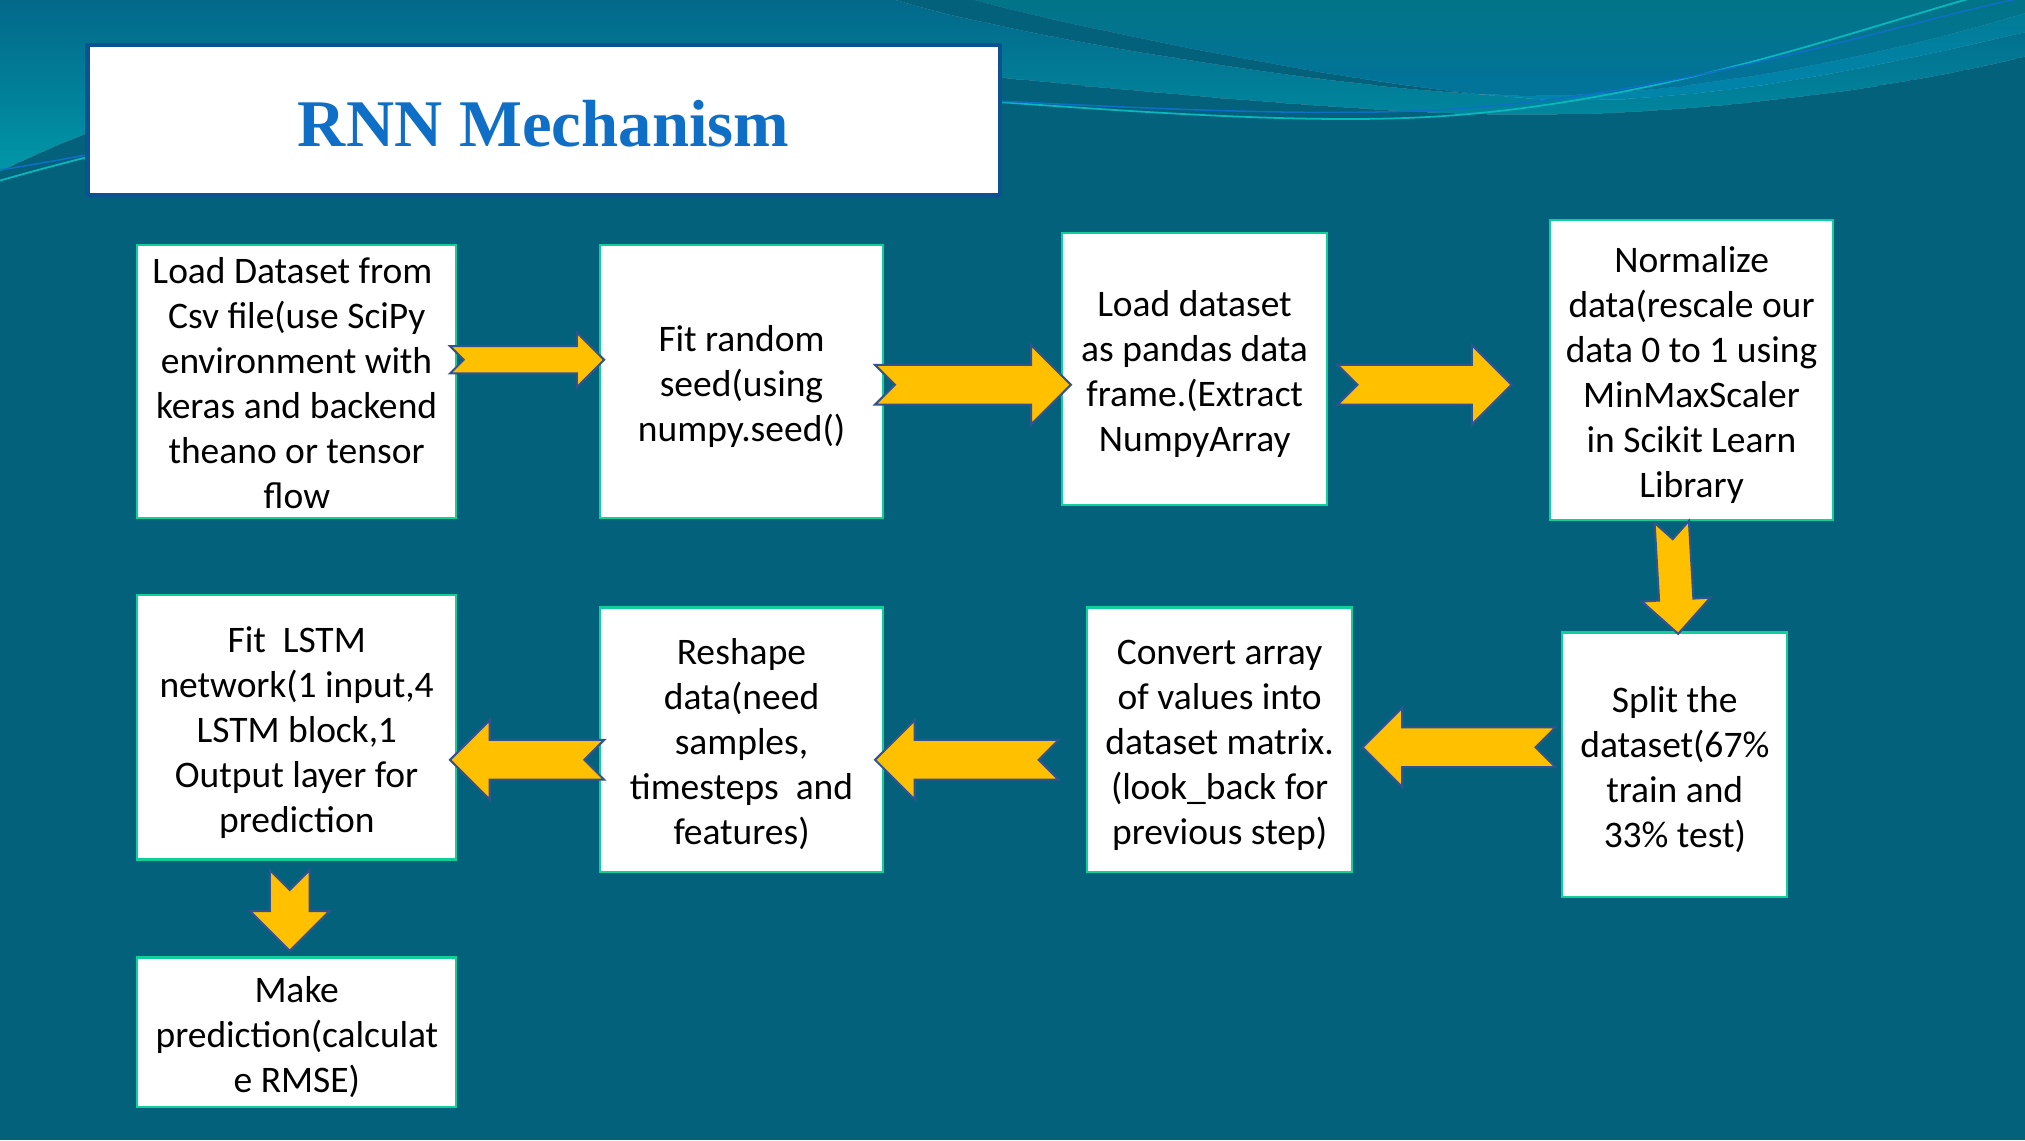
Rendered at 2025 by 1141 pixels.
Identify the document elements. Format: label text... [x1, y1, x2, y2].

text_box Convert array of values into dataset matrix.(look_back for previous step) [1087, 607, 1352, 873]
text_box Split the dataset(67% train and 33% test) [1562, 632, 1788, 897]
text_box [450, 720, 605, 800]
text_box [875, 720, 1059, 800]
text_box Fit LSTM network(1 input,4 LSTM block,1 Output layer for prediction [137, 594, 457, 860]
text_box Normalize data(rescale our data 0 to 1 using MinMaxScaler in Scikit Learn Library [1549, 219, 1834, 520]
text_box Load Dataset from Csv file(use SciPy environment with keras and backend theano or tensor flow [137, 245, 457, 518]
text_box [1337, 345, 1512, 425]
text_box Reshape data(need samples, timesteps and features) [599, 607, 884, 873]
text_box [1362, 707, 1556, 788]
text_box [250, 870, 330, 951]
text_box [450, 332, 605, 388]
text_box [1641, 520, 1711, 634]
text_box Load dataset as pandas data frame.(Extract NumpyArray [1062, 232, 1327, 506]
text_box [874, 345, 1071, 425]
text_box Make prediction(calculate RMSE) [137, 957, 457, 1108]
text_box RNN Mechanism [85, 43, 1002, 197]
text_box Fit random seed(using numpy.seed() [599, 245, 884, 518]
